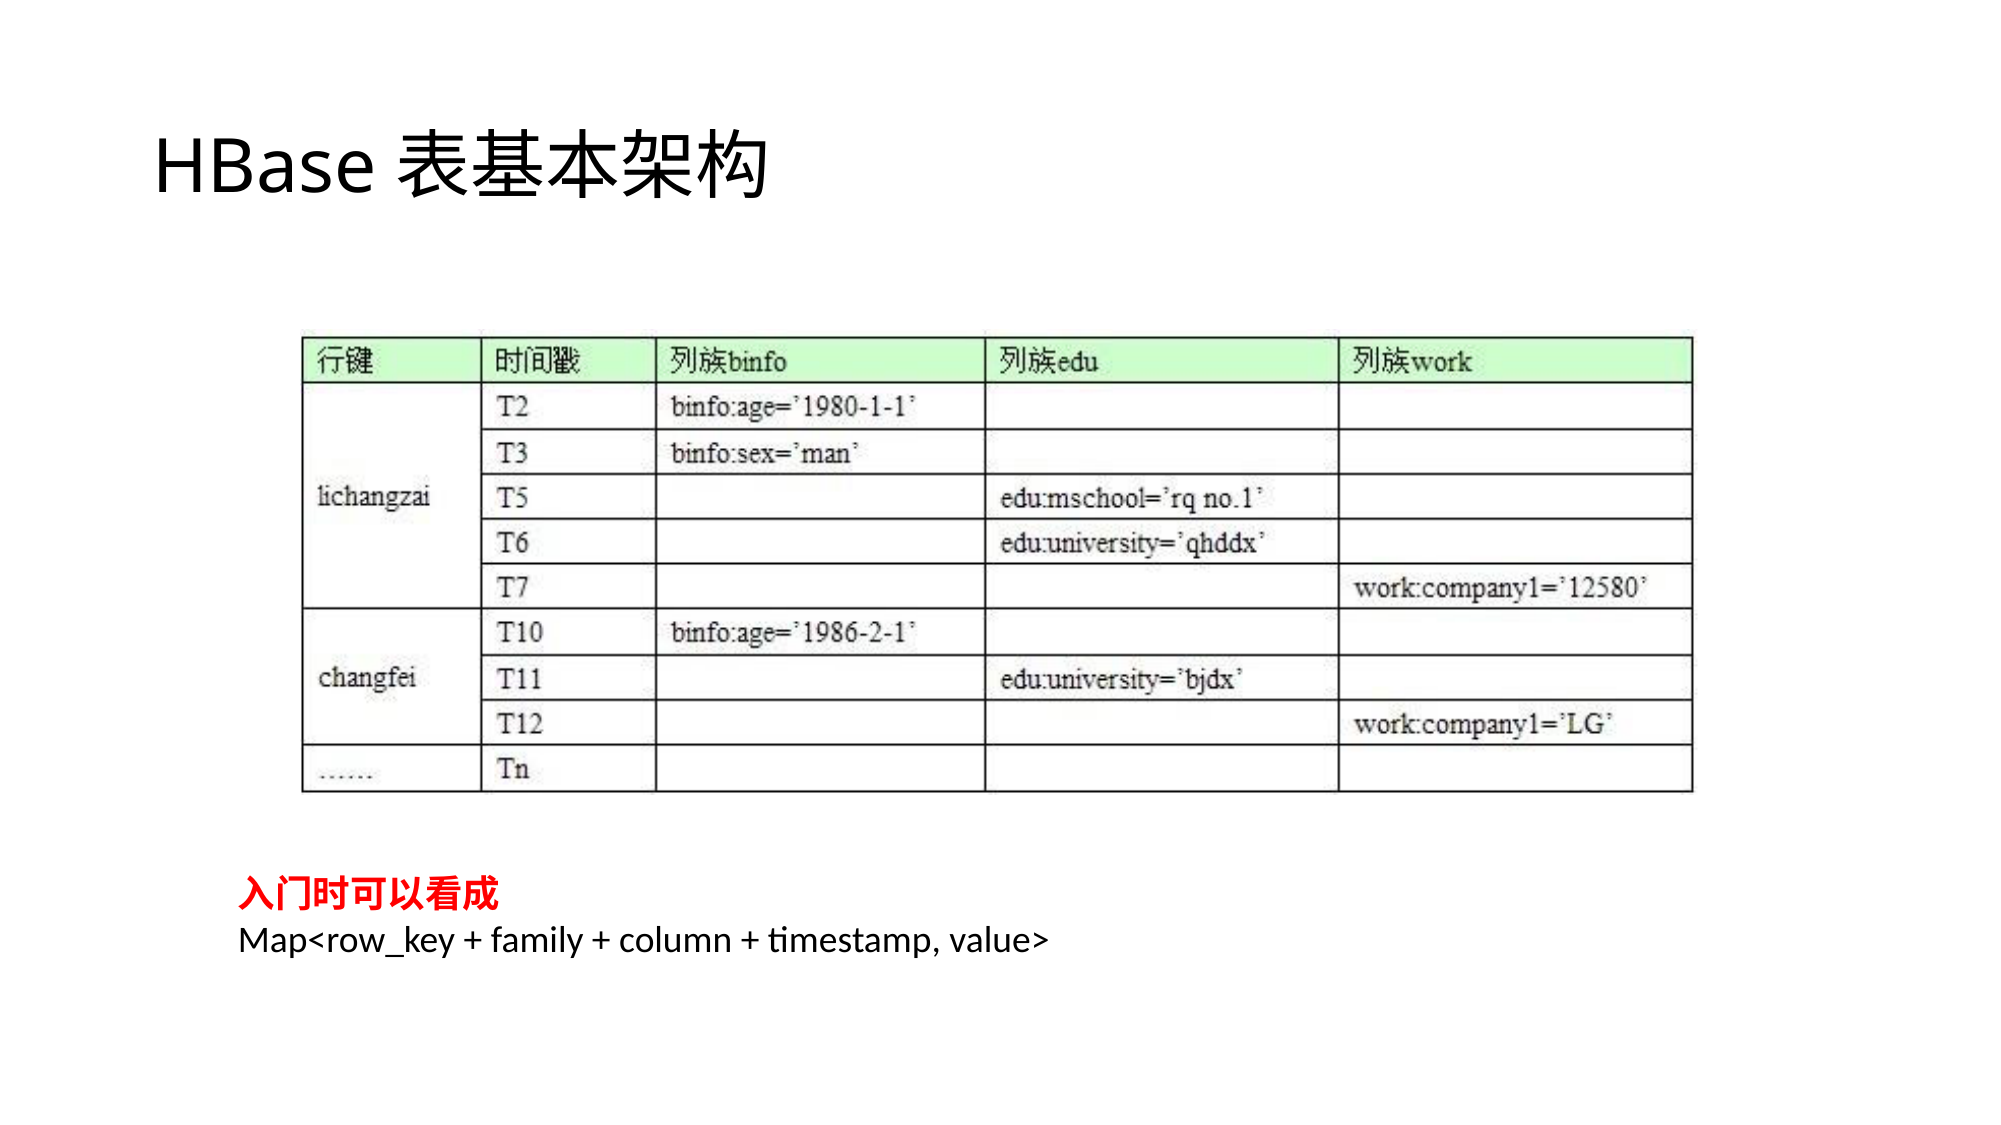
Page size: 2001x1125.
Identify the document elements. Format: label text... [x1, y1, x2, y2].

title HBase表基本架构 [137, 59, 1863, 278]
text_box 入门时可以看成 Map<row_key + family + column + timestamp, value> [223, 862, 1700, 968]
picture [300, 329, 1700, 795]
